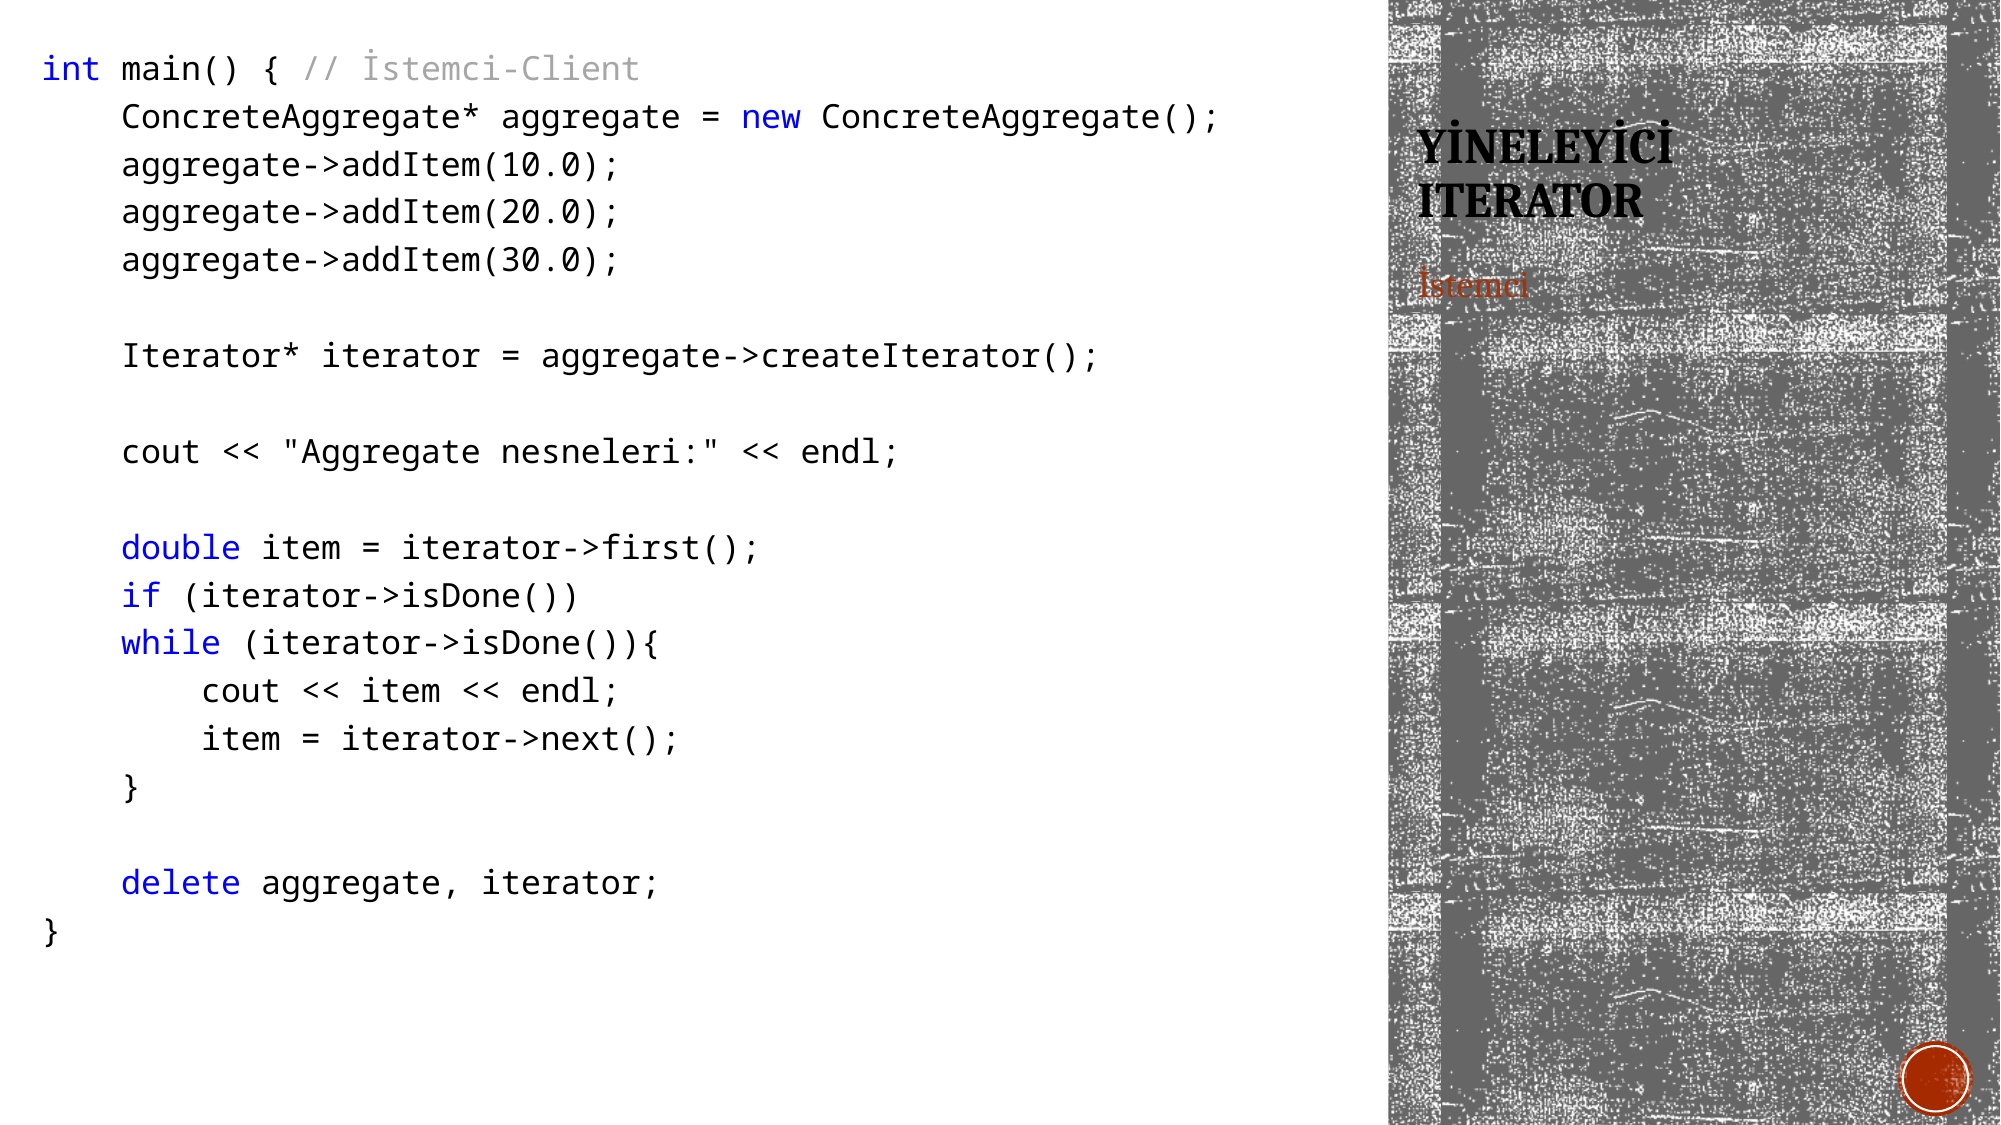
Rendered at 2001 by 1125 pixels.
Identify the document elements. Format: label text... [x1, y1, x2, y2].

title YİNELEYİCİ ITERATOR [1402, 31, 1974, 236]
list İstemci [1402, 252, 1974, 1014]
list int main() { // İstemci-Client ConcreteAggregate* aggregate = new ConcreteAggregate(); aggregate->addItem(10.0); aggregate->addItem(20.0); aggregate->addItem(30.0); Iterator* iterator = aggregate->createIterator(); cout << "Aggregate nesneleri:" << endl; double item = iterator->first(); if (iterator->isDone()) while (iterator->isDone()){ cout << item << endl; item = iterator->next(); } delete aggregate, iterator; } [26, 31, 1376, 1042]
